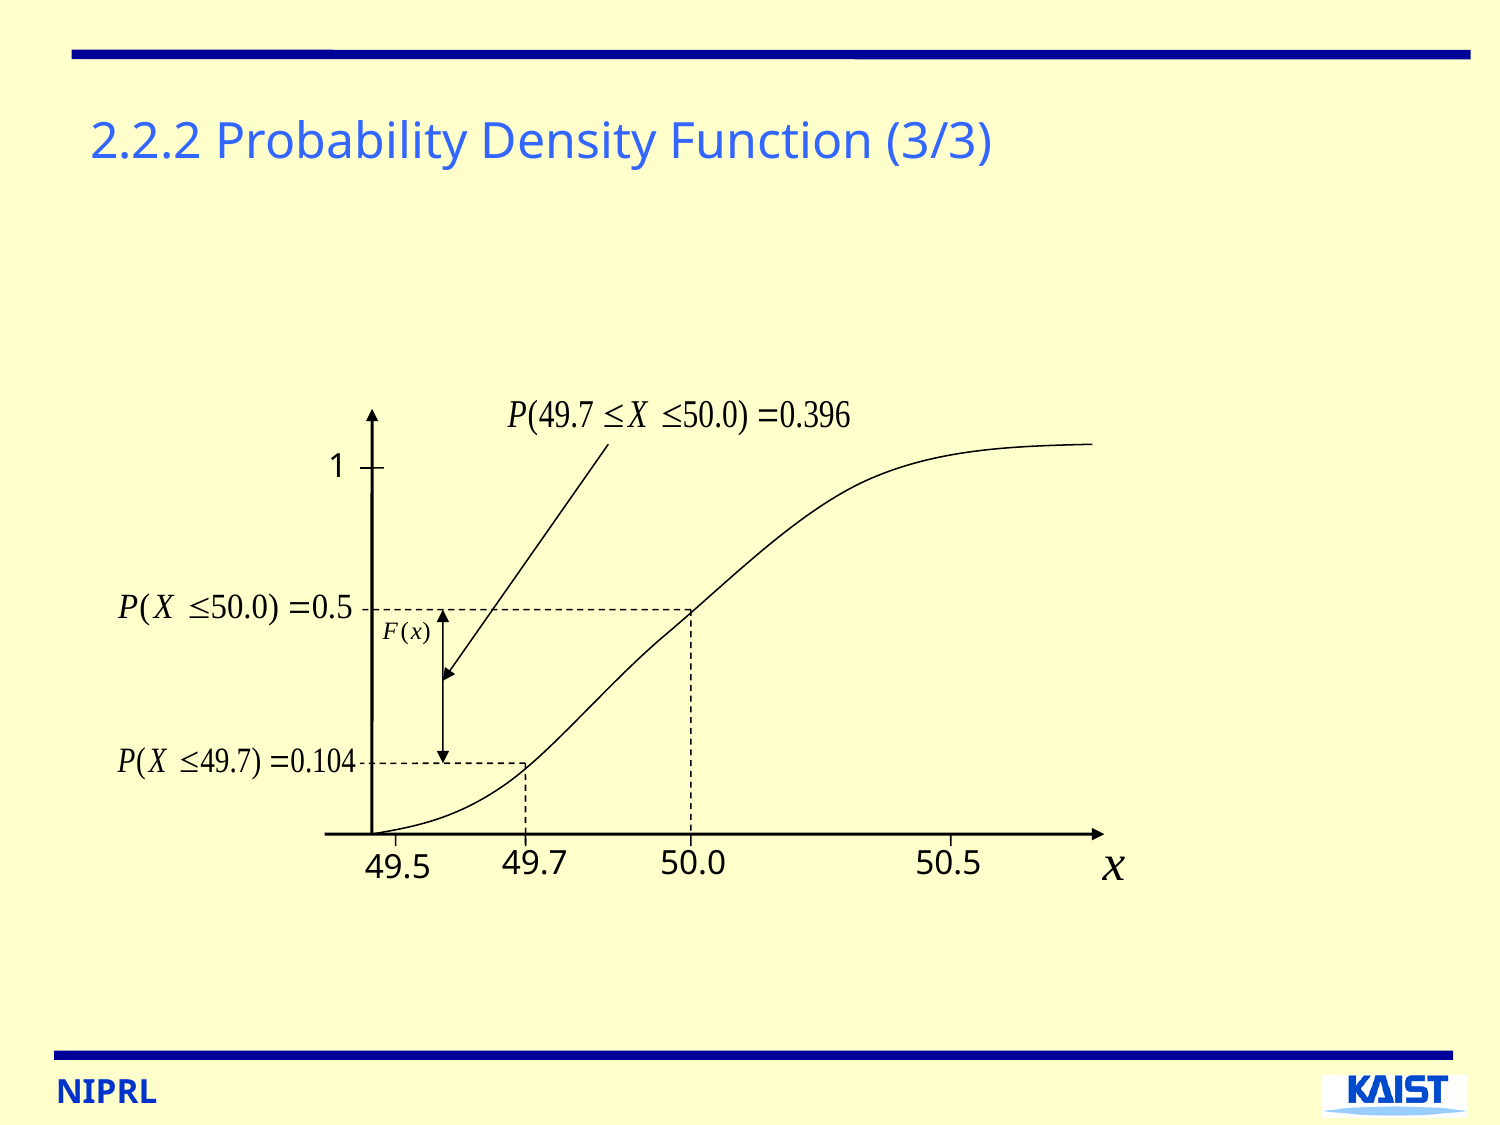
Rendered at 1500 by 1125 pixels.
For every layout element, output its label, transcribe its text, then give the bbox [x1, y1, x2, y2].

text_box 49.7 [487, 834, 583, 889]
picture [1322, 1075, 1467, 1118]
text_box [372, 444, 1093, 835]
text_box 1 [313, 436, 363, 492]
text_box [960, 827, 1105, 841]
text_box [111, 585, 359, 634]
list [377, 616, 435, 651]
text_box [1092, 845, 1136, 894]
text_box [365, 408, 379, 467]
title 2.2.2 Probability Density Function (3/3) [74, 44, 1426, 233]
text_box 49.5 [350, 837, 446, 893]
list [501, 391, 857, 445]
text_box 50.0 [645, 834, 742, 889]
text_box [437, 609, 450, 680]
text_box 50.5 [900, 834, 997, 889]
text_box [442, 453, 603, 681]
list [111, 739, 361, 788]
text_box [436, 681, 450, 764]
